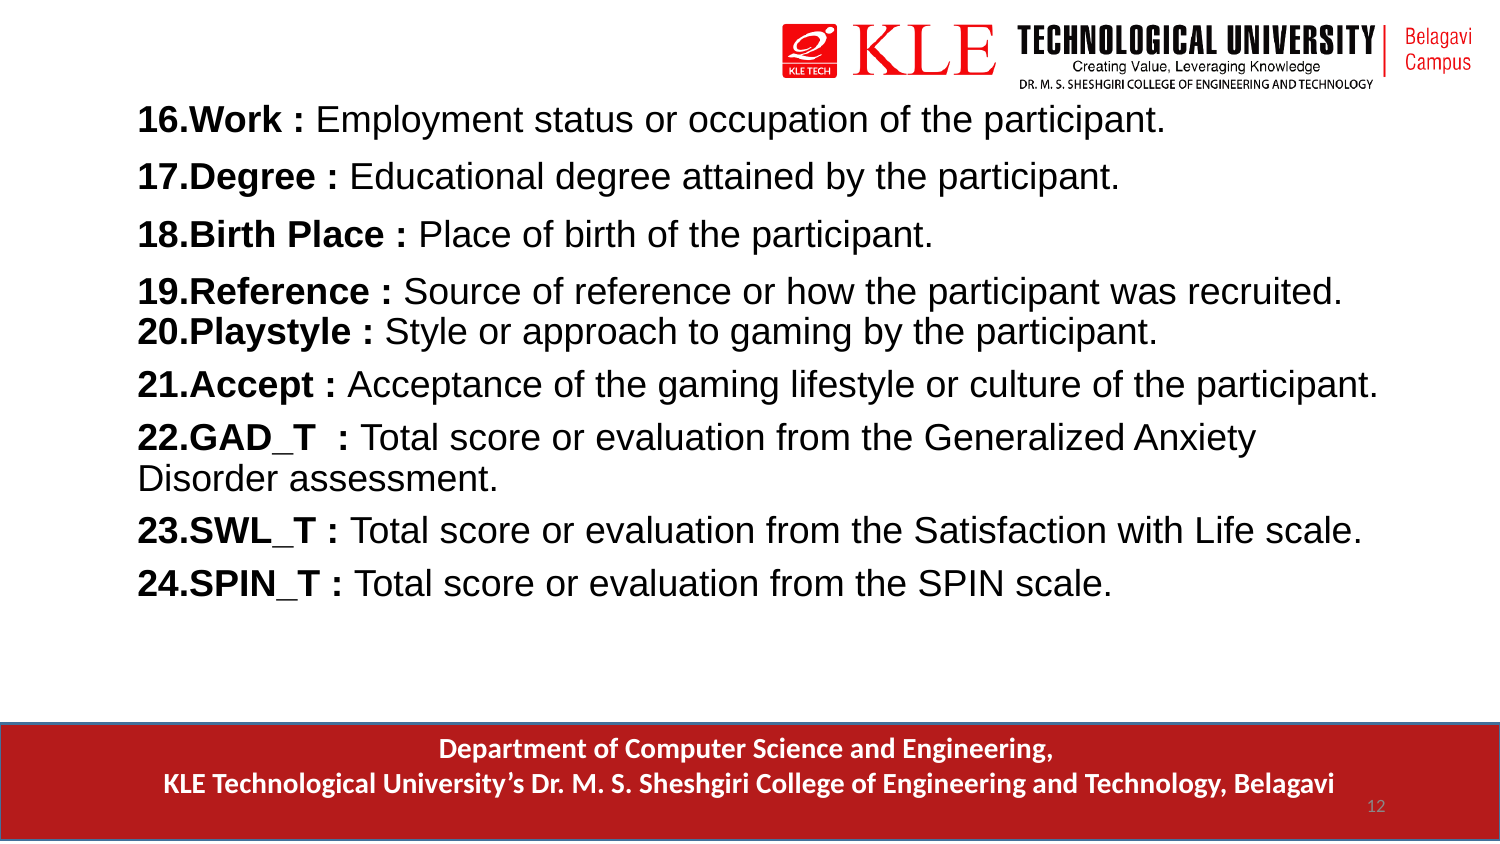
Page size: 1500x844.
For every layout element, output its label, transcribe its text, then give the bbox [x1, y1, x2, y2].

list 16.Work : Employment status or occupation of the participant. 17.Degree : Educational degree attained by the participant. 18.Birth Place : Place of birth of the participant. 19.Reference : Source of reference or how the participant was recruited. 20.Playstyle : Style or approach to gaming by the participant. 21.Accept : Acceptance of the gaming lifestyle or culture of the participant. 22.GAD_T : Total score or evaluation from the Generalized Anxiety Disorder assessment. 23.SWL_T : Total score or evaluation from the Satisfaction with Life scale. 24.SPIN_T : Total score or evaluation from the SPIN scale. [103, 94, 1397, 724]
picture [778, 16, 1481, 96]
text_box Department of Computer Science and Engineering, KLE Technological University’s Dr. M. S. Sheshgiri College of Engineering and Technology, Belagavi [0, 723, 1500, 841]
slide_number 12 [1059, 782, 1397, 827]
